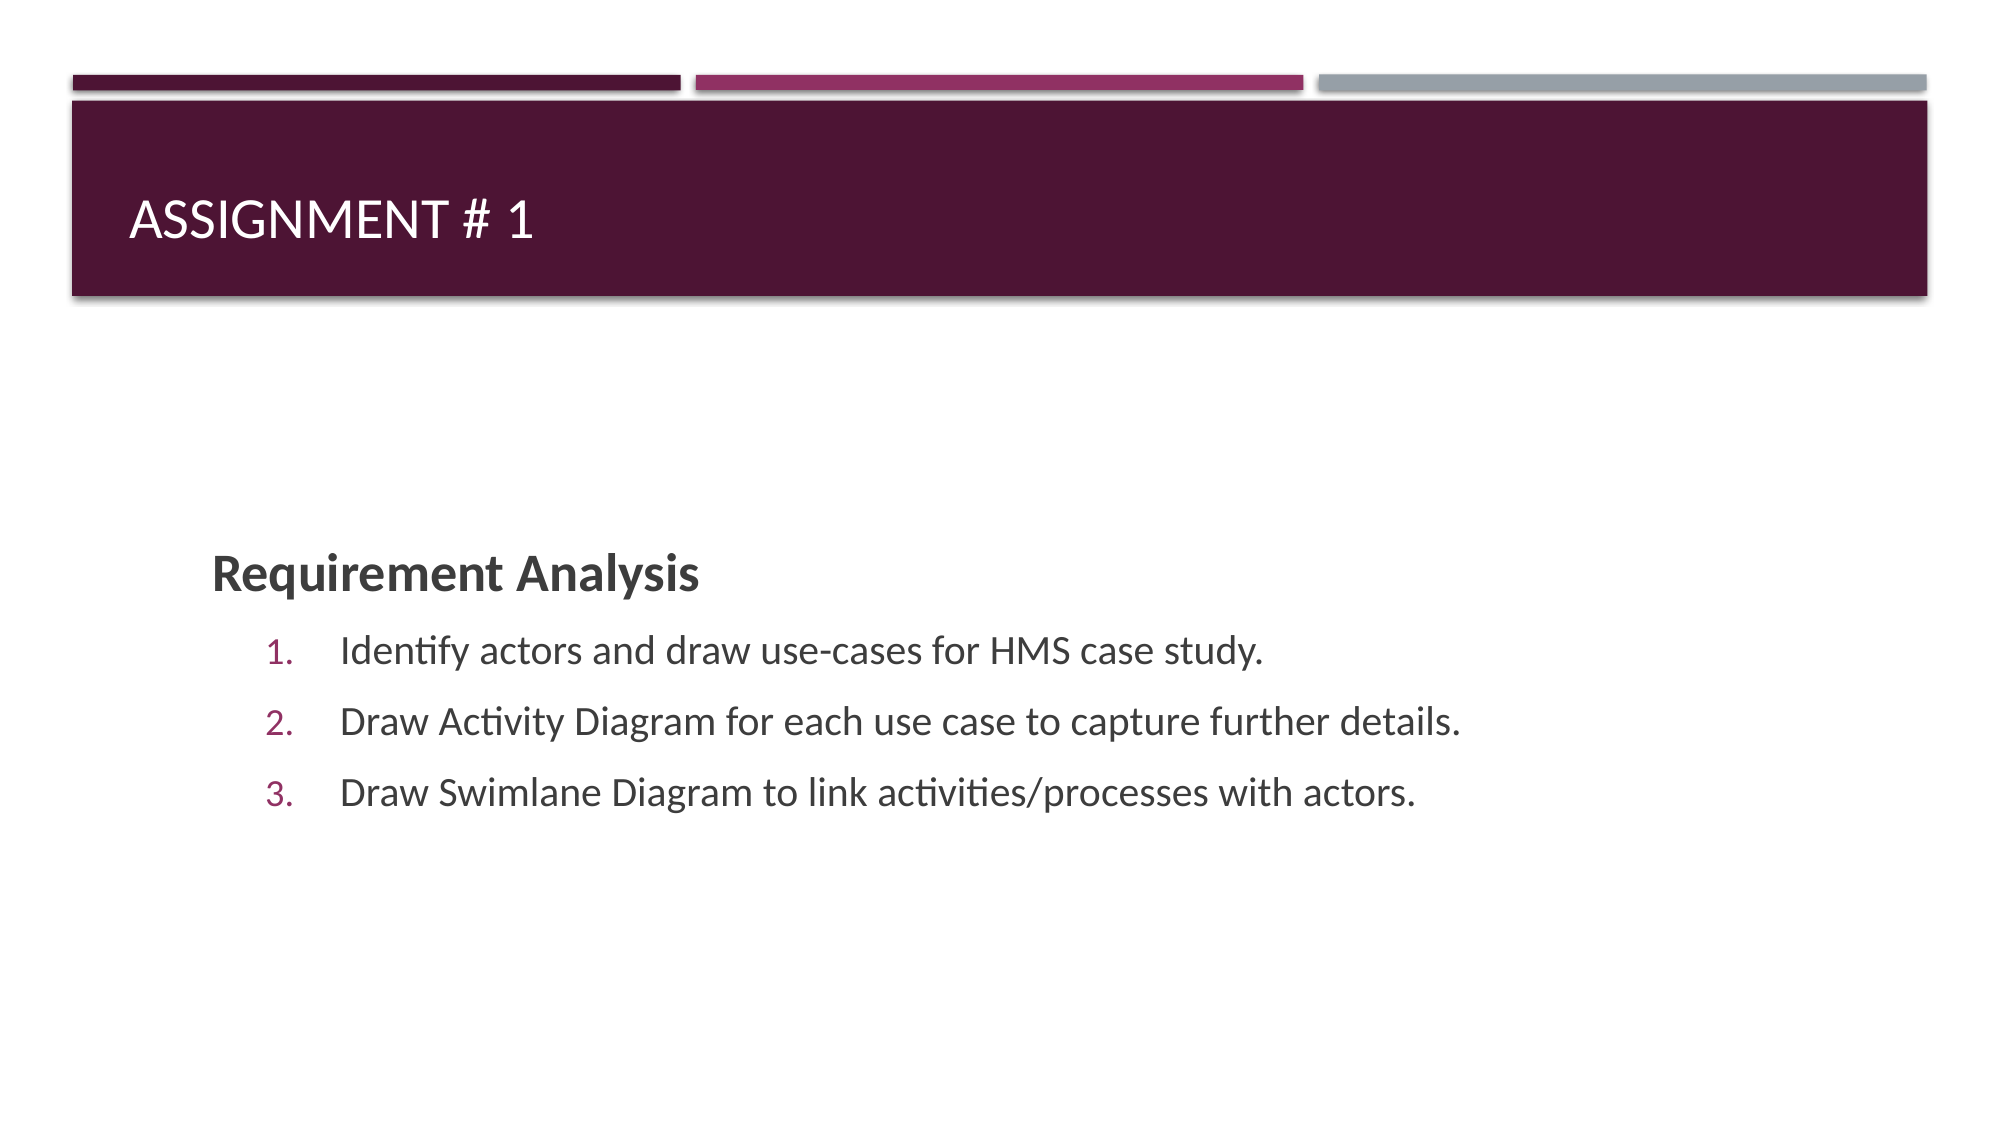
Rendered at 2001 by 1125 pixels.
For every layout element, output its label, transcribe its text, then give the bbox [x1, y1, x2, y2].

list Requirement Analysis Identify actors and draw use-cases for HMS case study. Draw Activity Diagram for each use case to capture further details. Draw Swimlane Diagram to link activities/processes with actors. [197, 329, 1798, 1024]
title Assignment # 1 [114, 125, 1496, 258]
